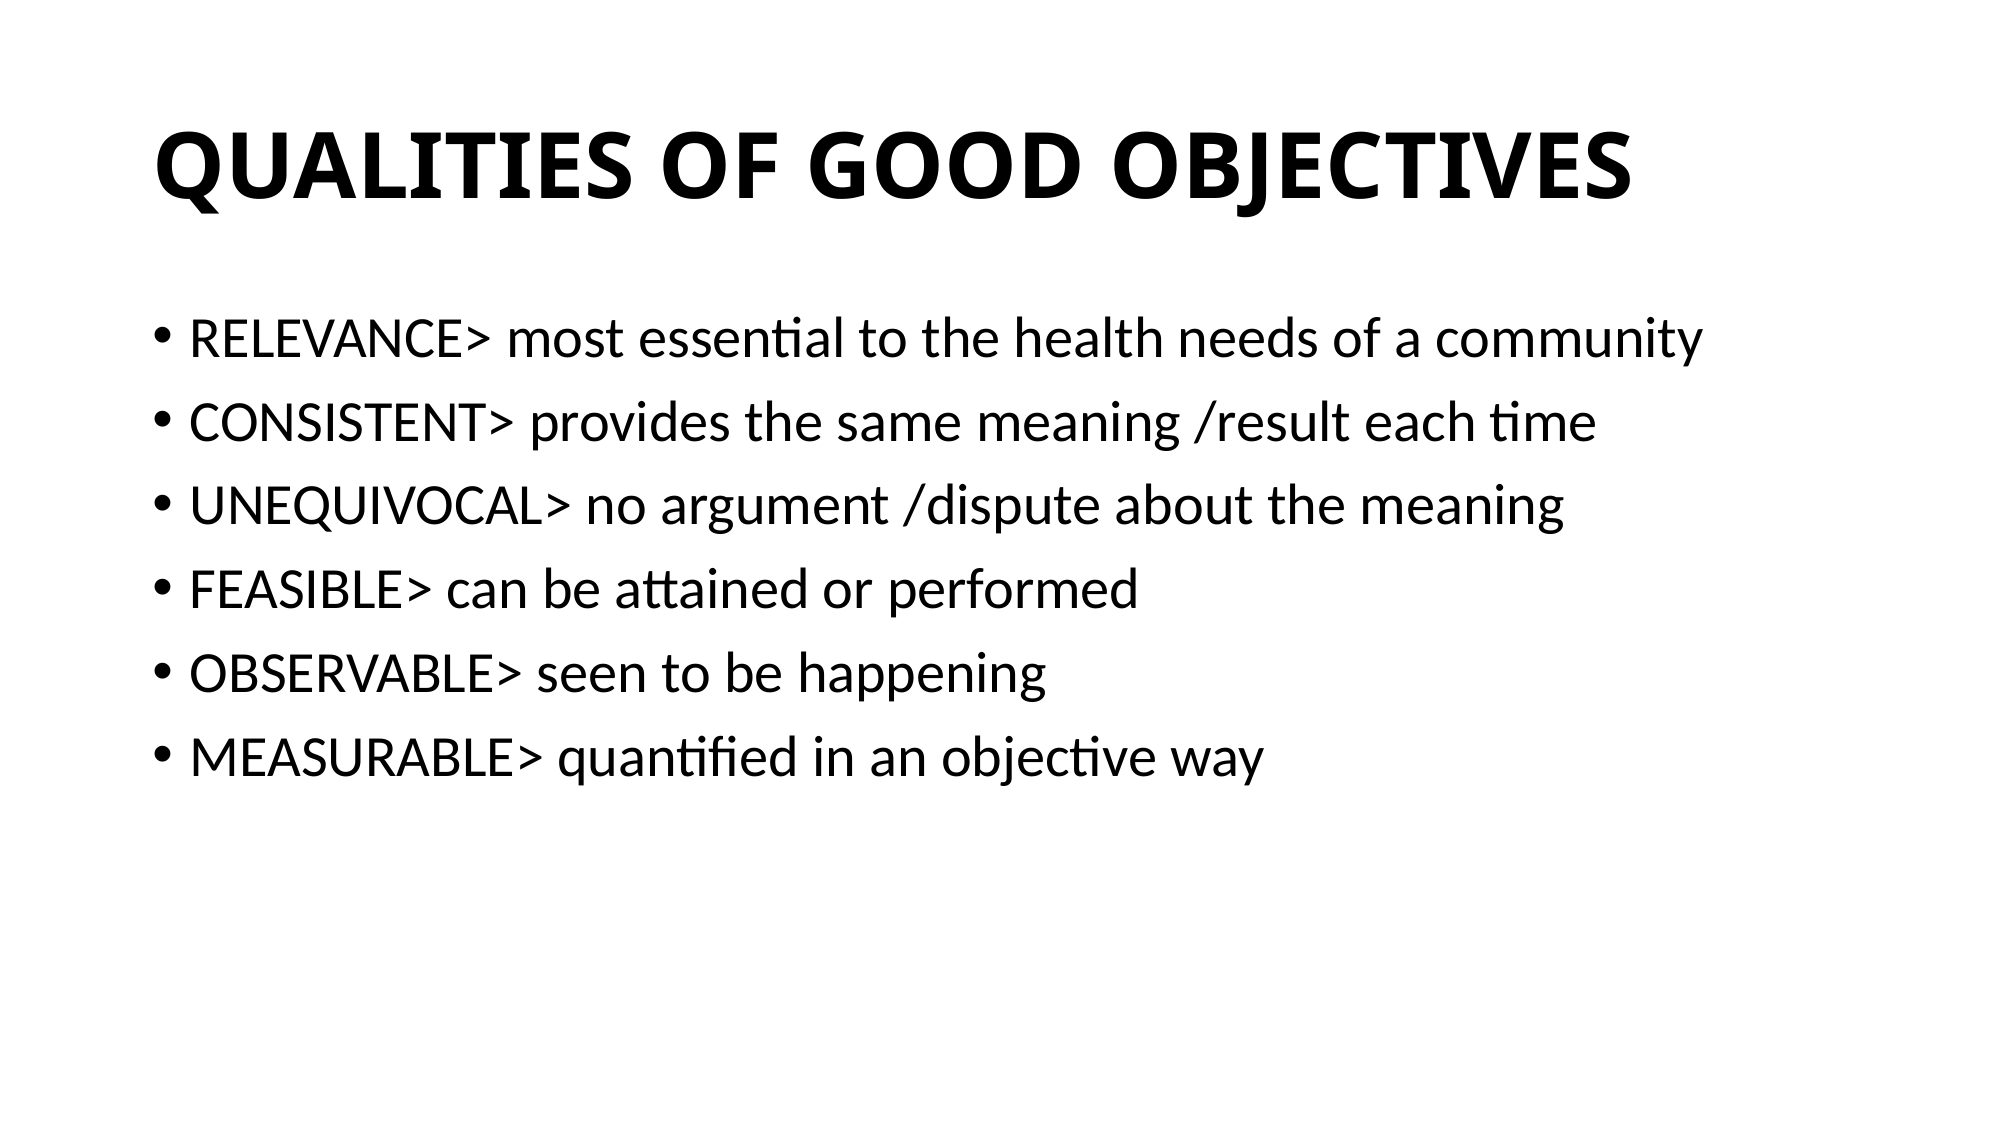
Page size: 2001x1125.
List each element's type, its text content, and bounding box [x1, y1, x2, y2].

title QUALITIES OF GOOD OBJECTIVES [137, 59, 1863, 278]
list RELEVANCE> most essential to the health needs of a community CONSISTENT> provides the same meaning /result each time UNEQUIVOCAL> no argument /dispute about the meaning FEASIBLE> can be attained or performed OBSERVABLE> seen to be happening MEASURABLE> quantified in an objective way [137, 299, 1863, 1014]
